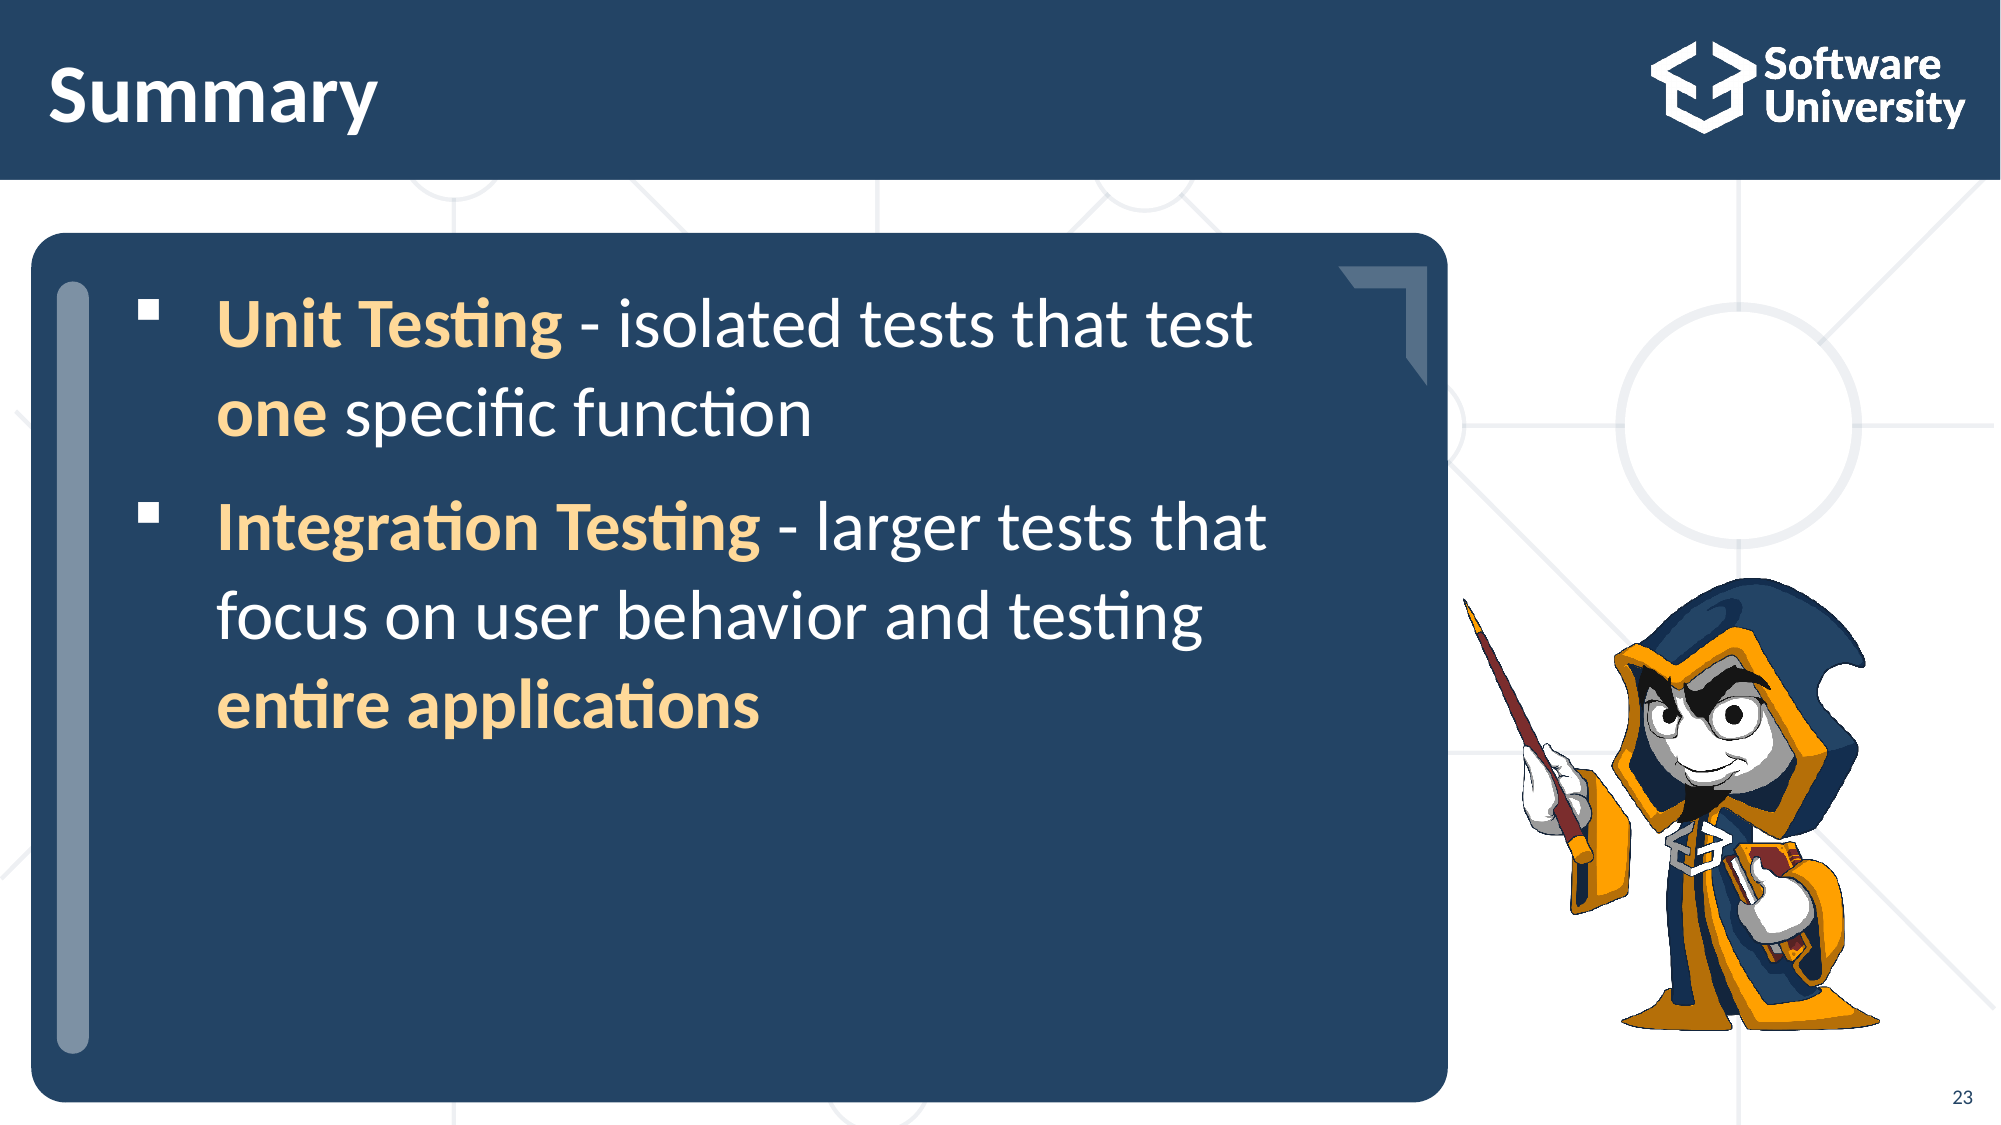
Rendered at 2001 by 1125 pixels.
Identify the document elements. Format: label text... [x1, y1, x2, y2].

slide_number 23 [1927, 1067, 1989, 1117]
picture [1651, 41, 1966, 134]
title Summary [31, 16, 1625, 162]
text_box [30, 232, 1449, 1103]
picture [1447, 537, 1921, 1050]
